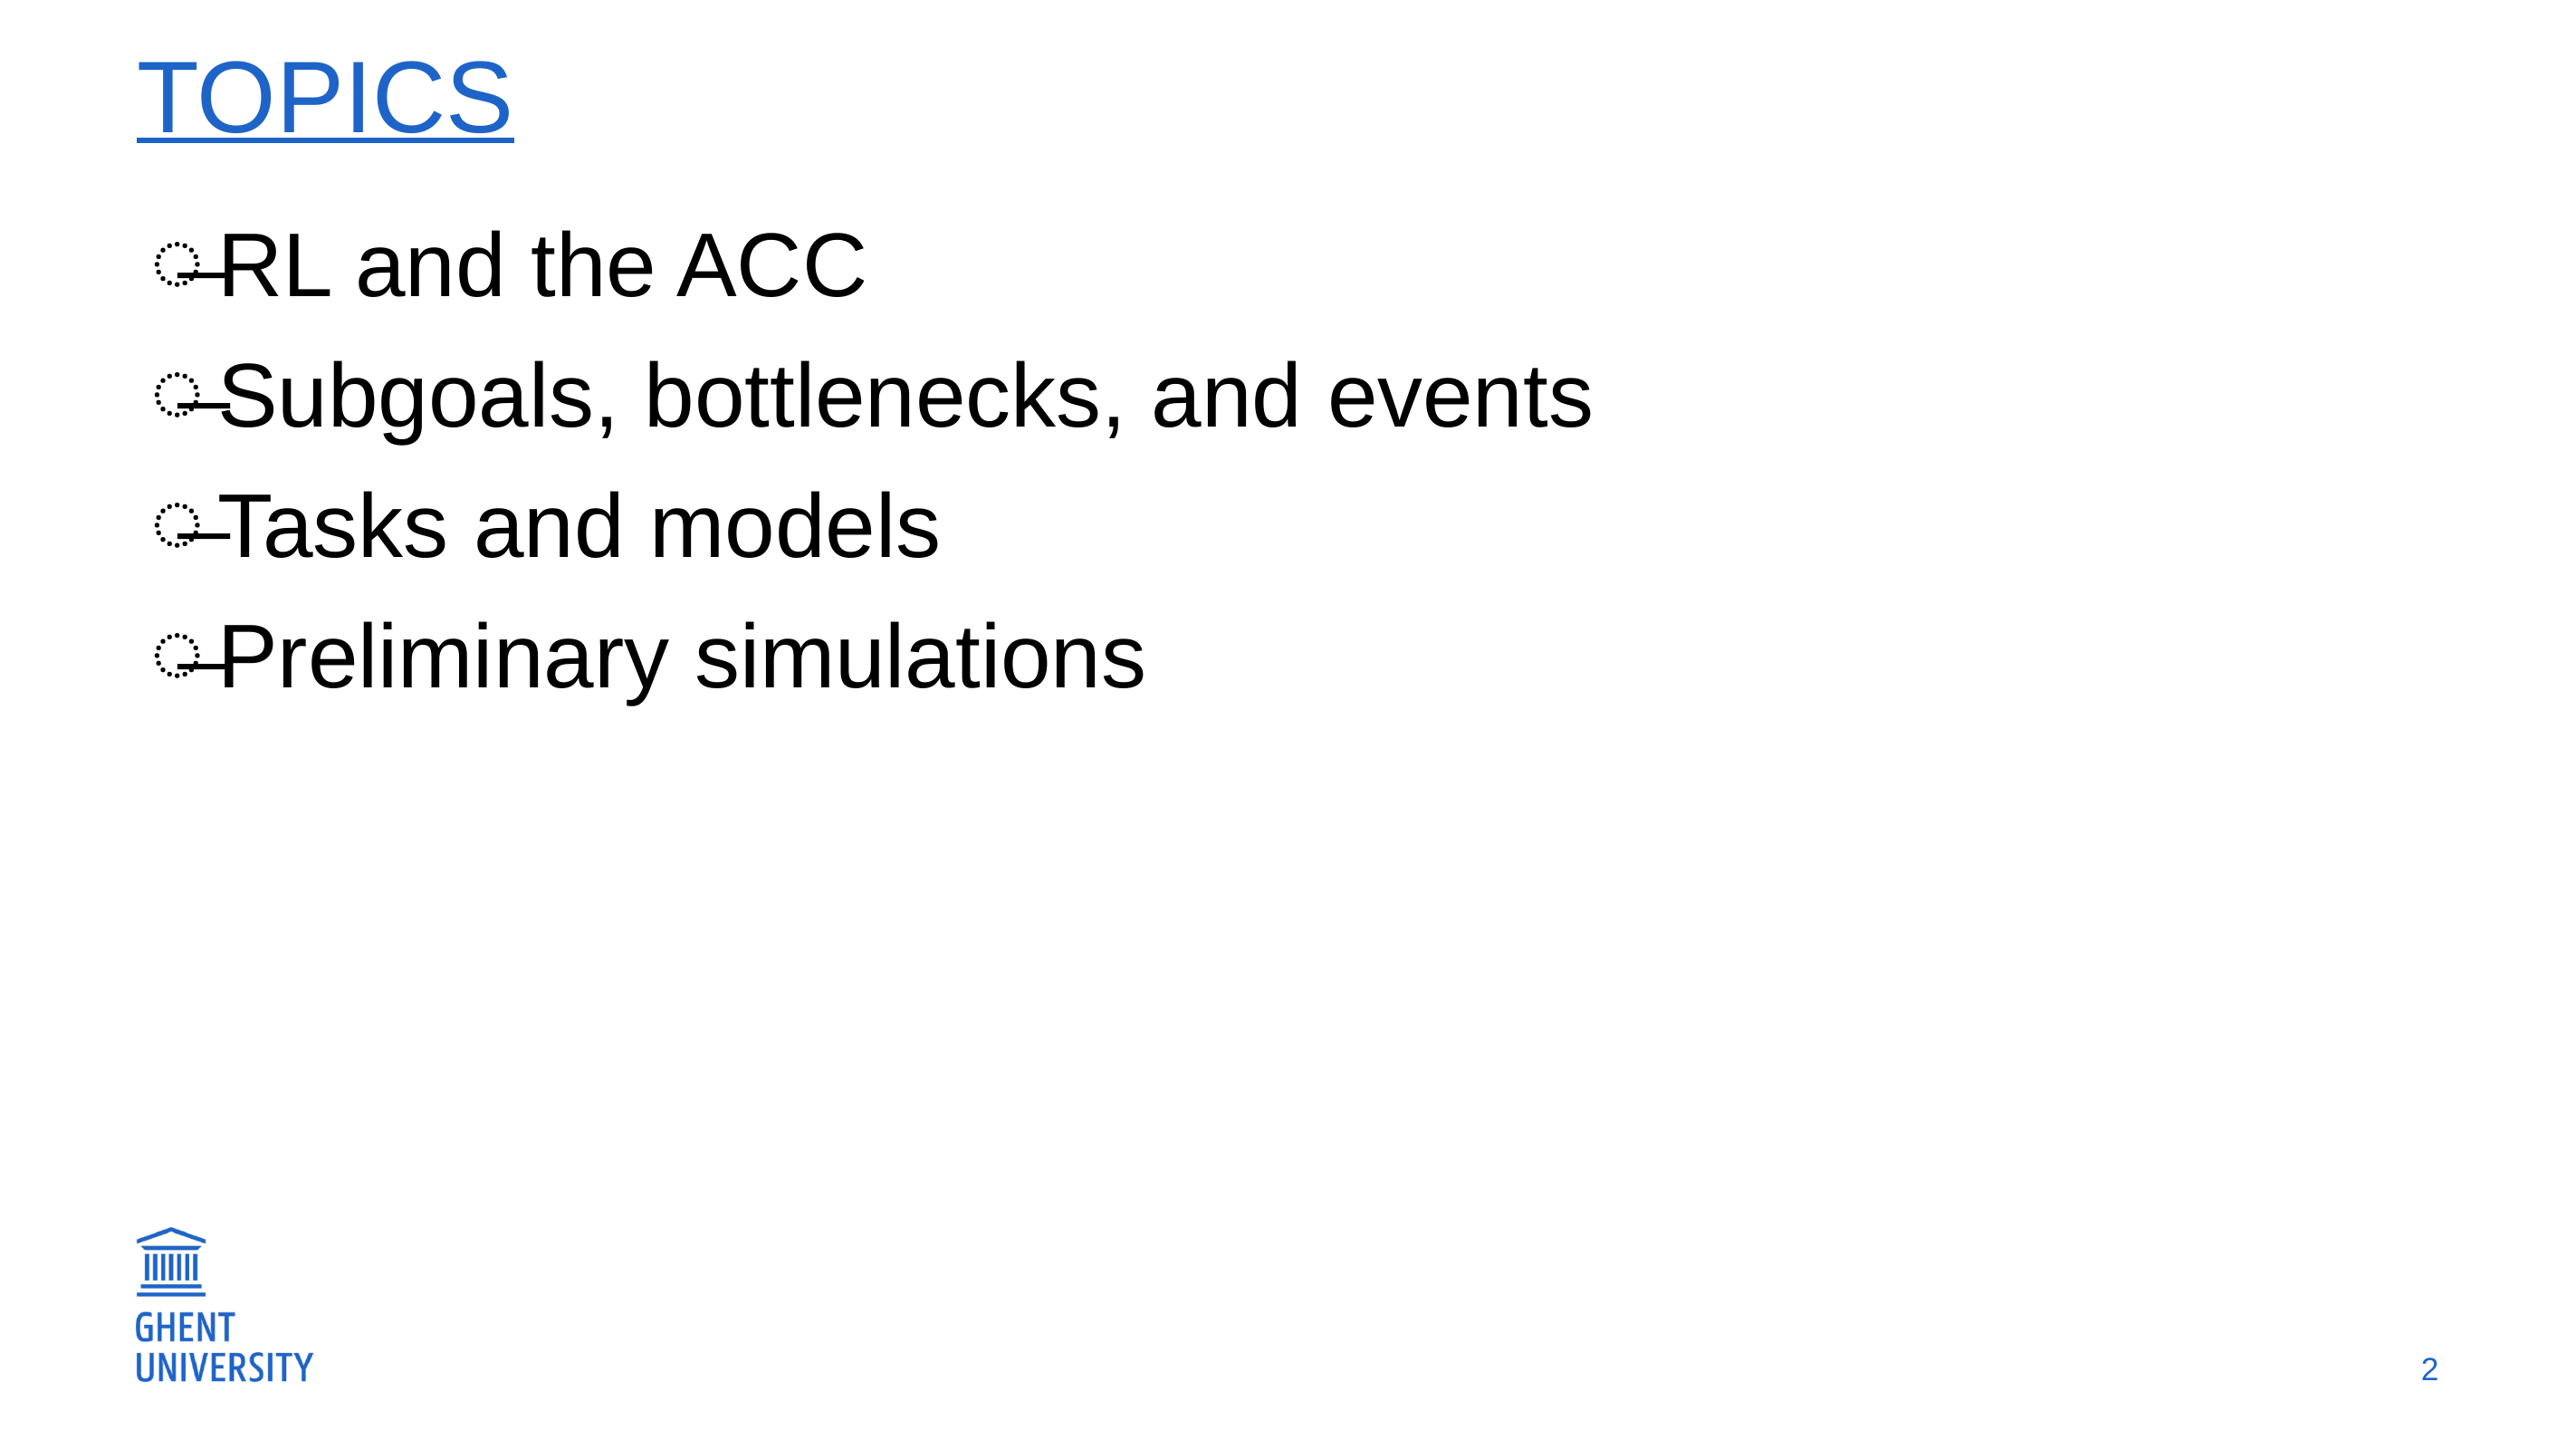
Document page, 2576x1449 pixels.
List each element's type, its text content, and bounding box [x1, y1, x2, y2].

slide_number 2 [2315, 1329, 2453, 1407]
title Topics [123, 37, 2456, 166]
picture [68, 1175, 411, 1449]
list RL and the ACC Subgoals, bottlenecks, and events Tasks and models Preliminary simulations [124, 177, 2456, 1173]
